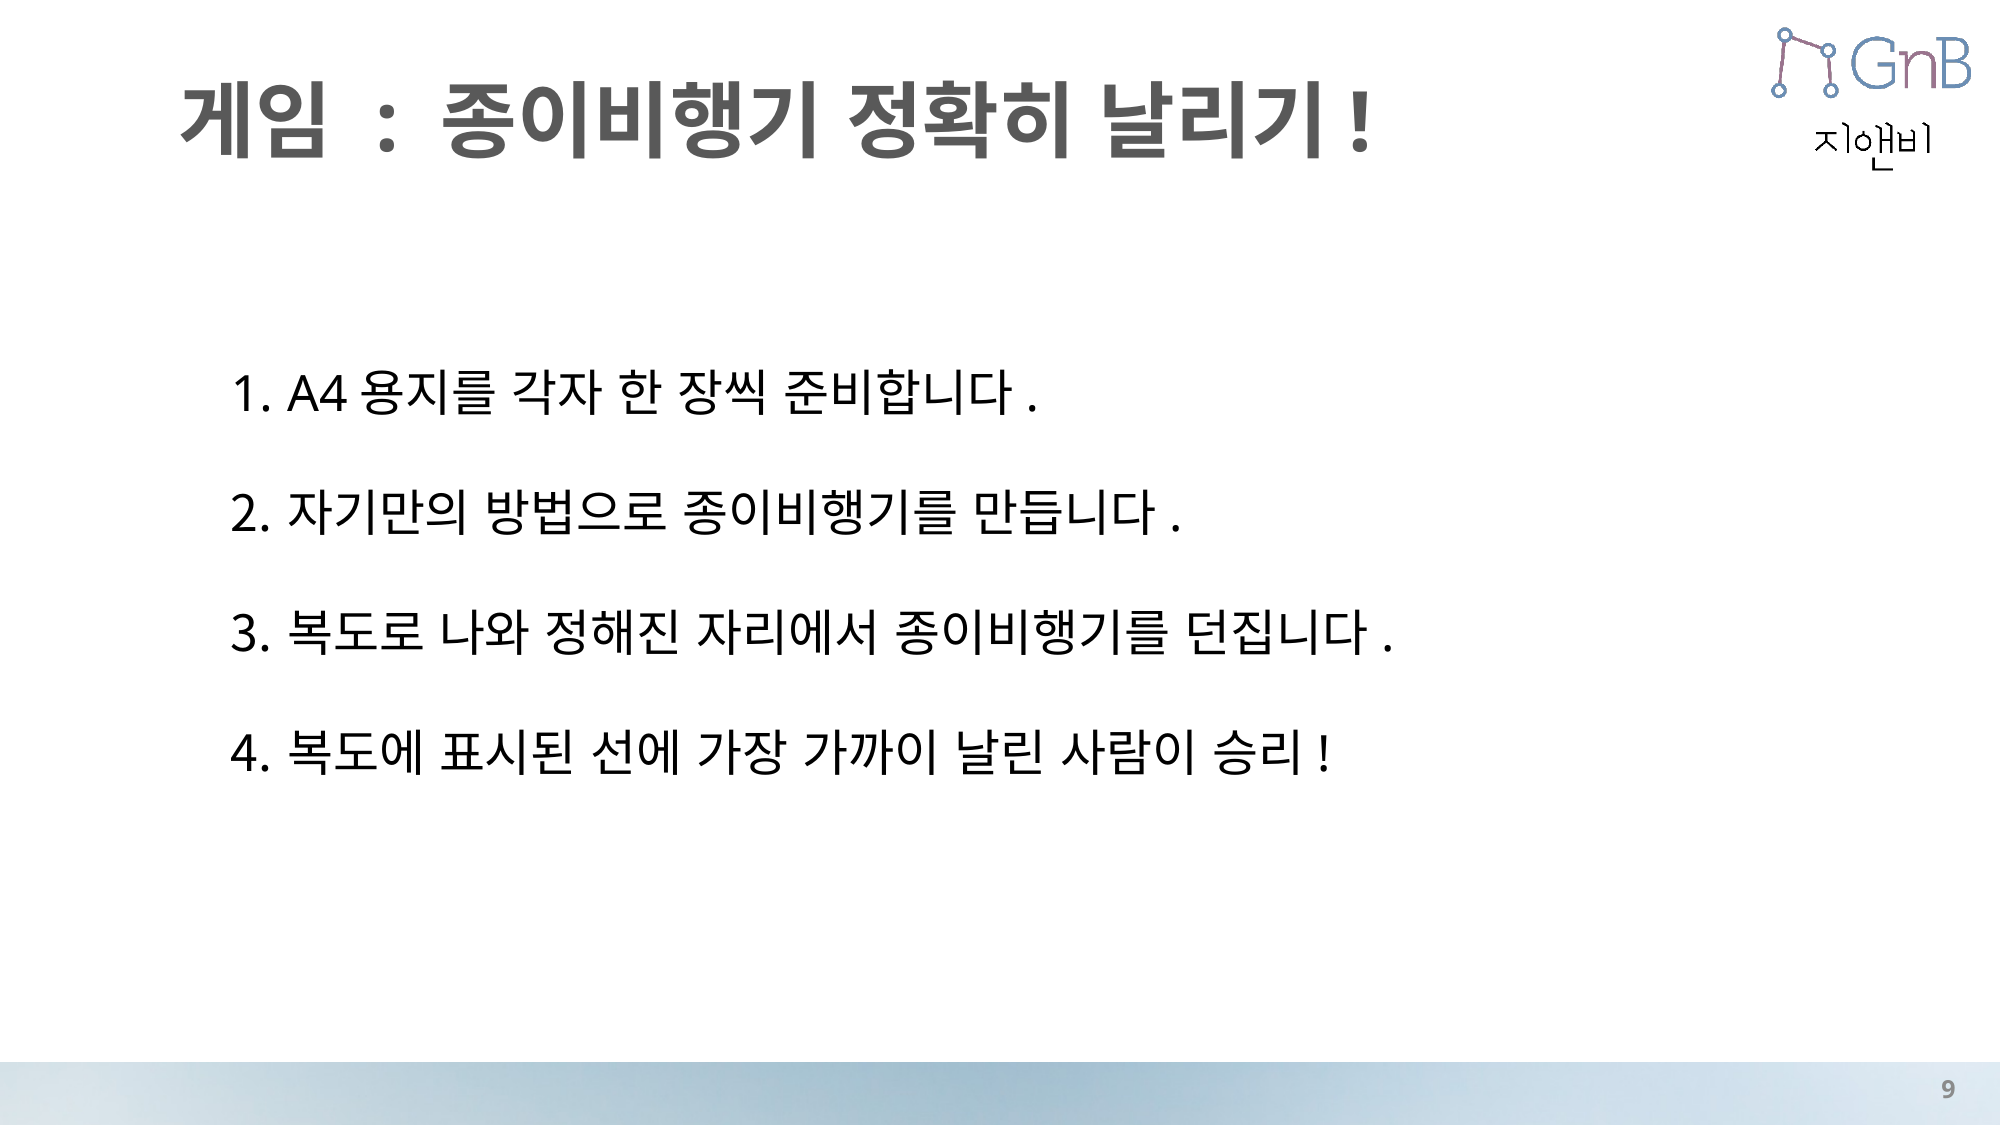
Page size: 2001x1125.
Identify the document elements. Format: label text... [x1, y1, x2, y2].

text_box 게임 : 종이비행기 정확히 날리기! [164, 61, 1388, 176]
picture [1771, 0, 1971, 199]
text_box A4용지를 각자 한 장씩 준비합니다. 자기만의 방법으로 종이비행기를 만듭니다. 복도로 나와 정해진 자리에서 종이비행기를 던집니다. 복도에 표시된 선에 가장 가까이 날린 사람이 승리! [216, 293, 1663, 789]
picture [0, 1062, 2000, 1125]
